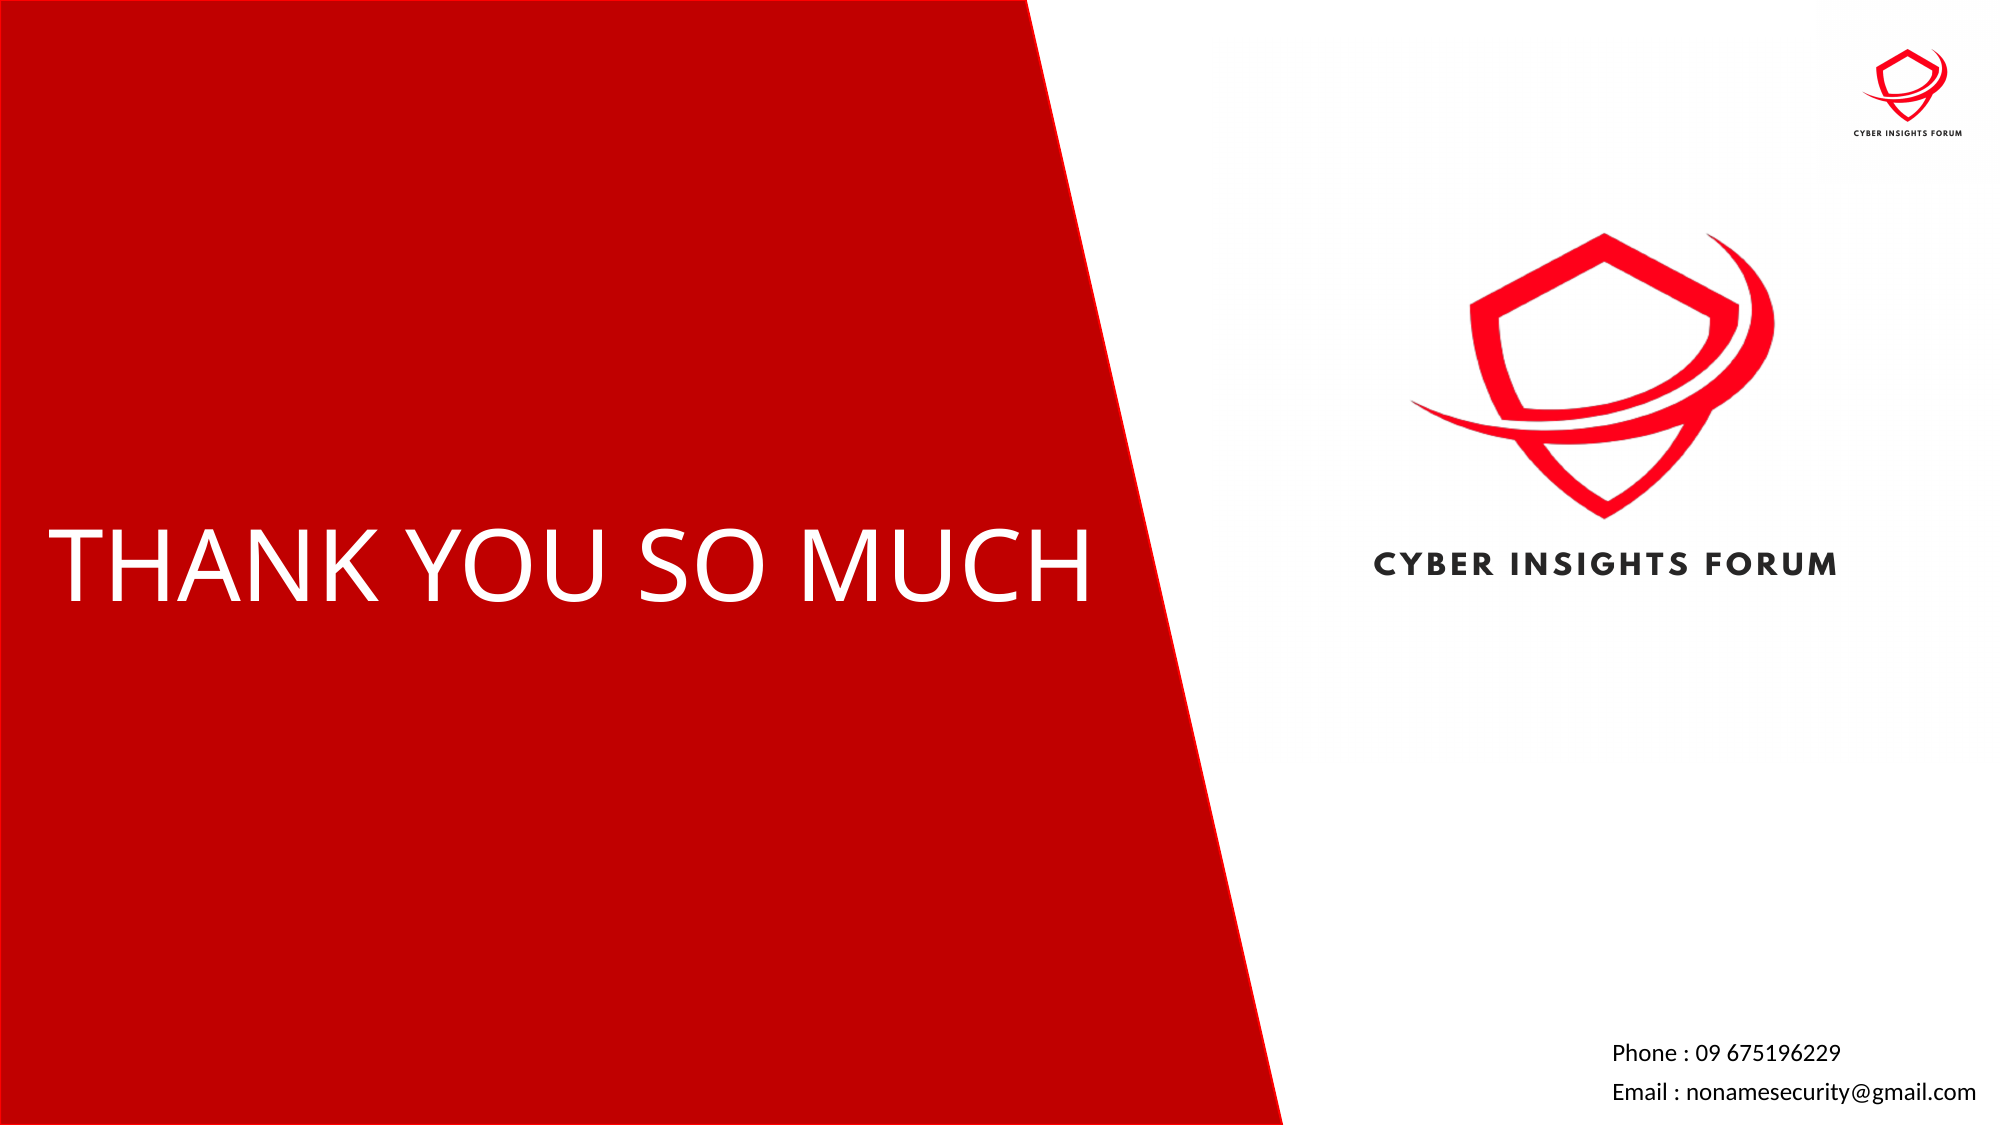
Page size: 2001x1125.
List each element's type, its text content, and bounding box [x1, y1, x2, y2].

text_box Phone : 09 675196229 [1597, 1028, 1986, 1074]
text_box THANK YOU SO MUCH [33, 494, 1113, 629]
text_box \ [0, 0, 1284, 1125]
text_box Email : nonamesecurity@gmail.com [1597, 1068, 2000, 1114]
picture [1212, 0, 2000, 763]
